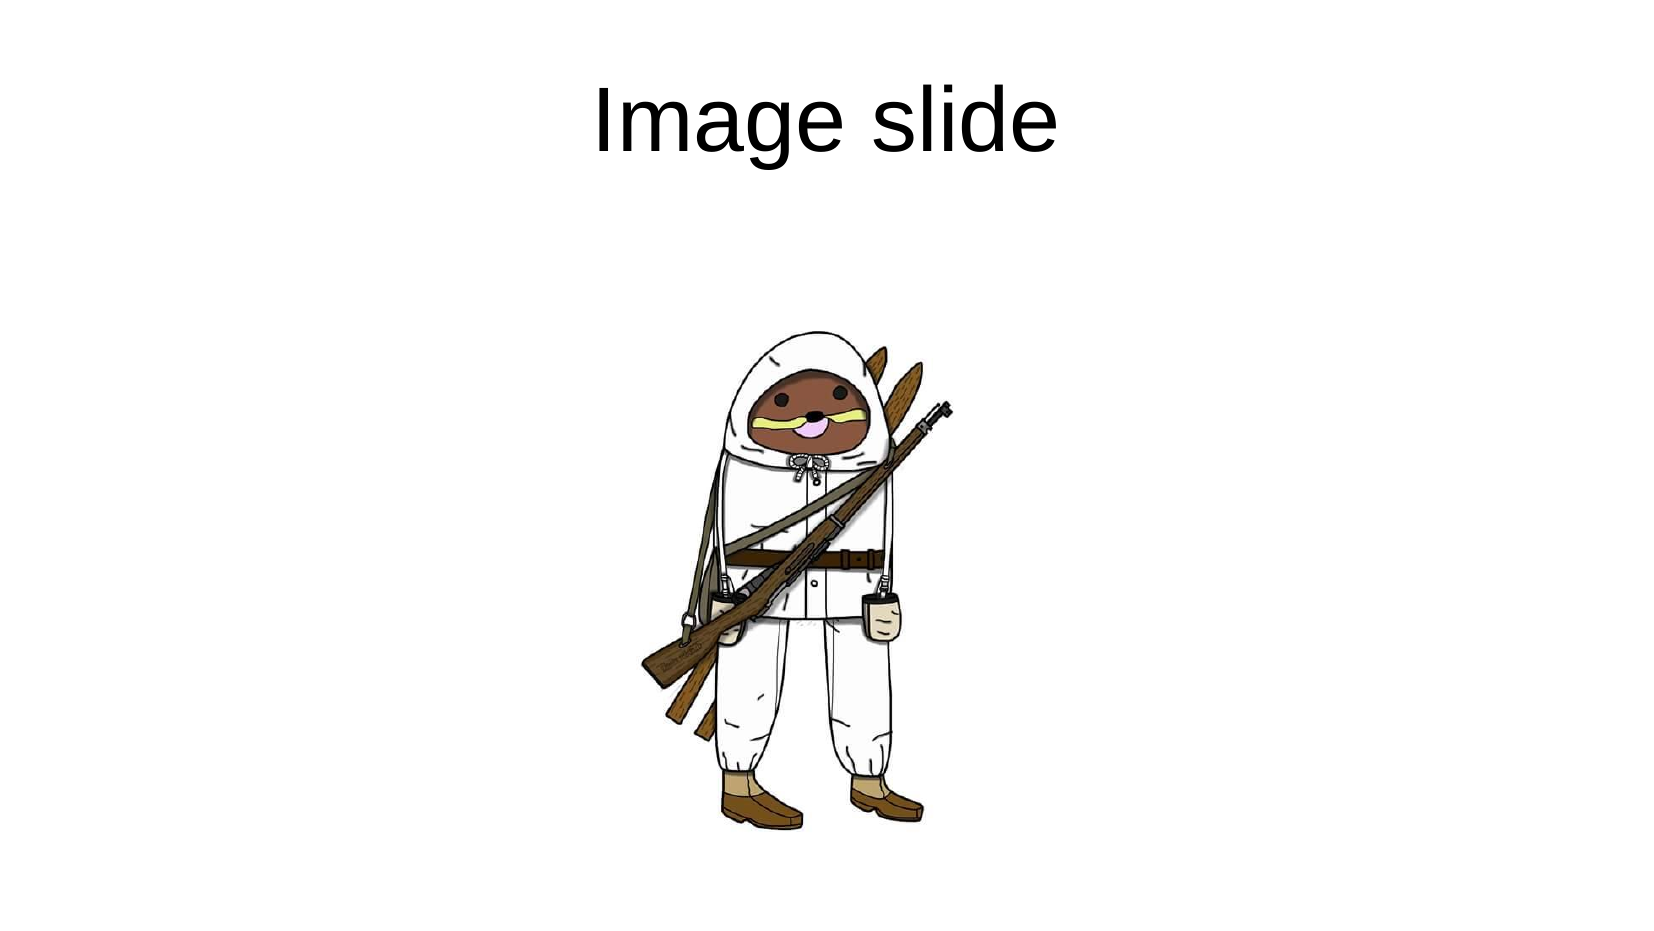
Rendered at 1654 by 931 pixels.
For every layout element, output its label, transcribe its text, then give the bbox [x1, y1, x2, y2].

title Image slide [82, 37, 1571, 193]
picture [513, 235, 1123, 845]
